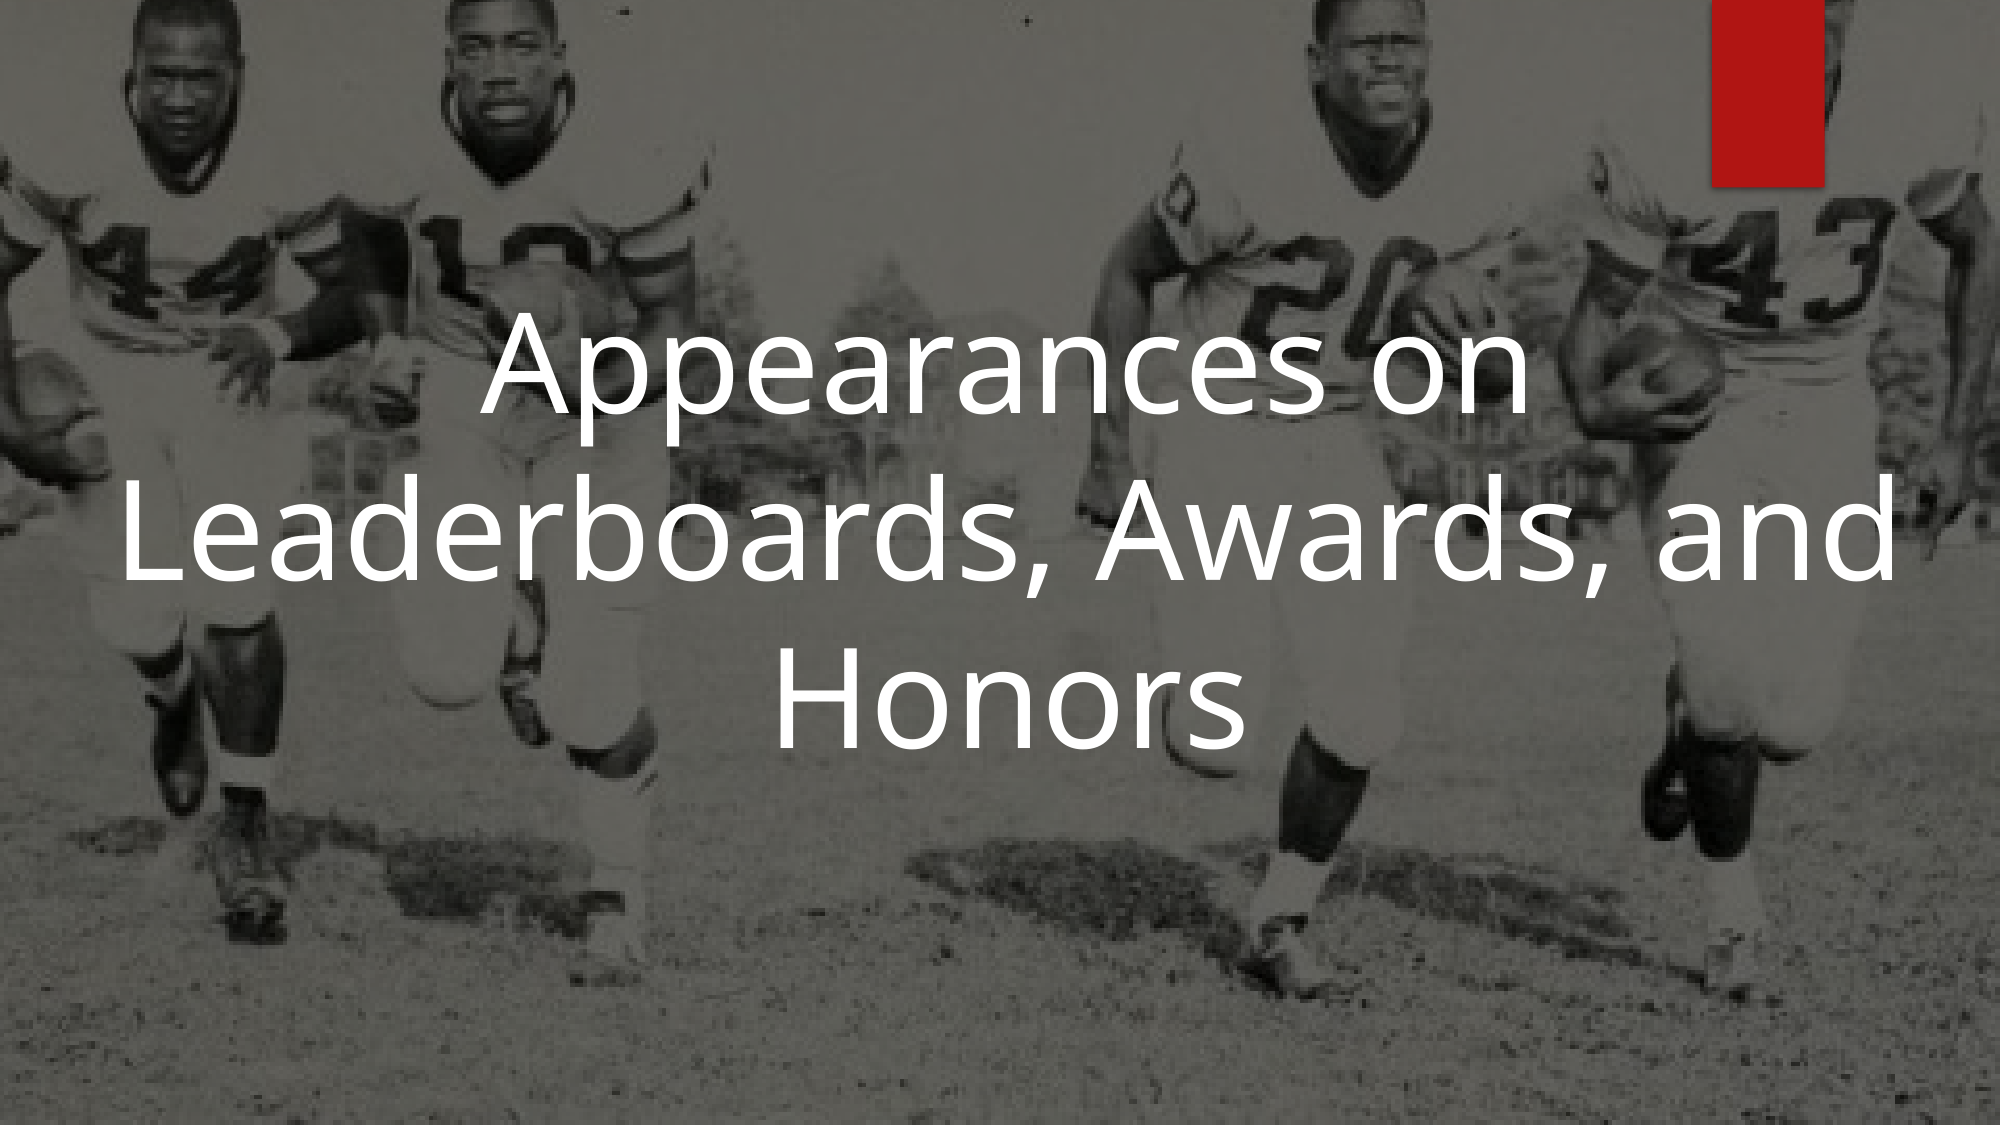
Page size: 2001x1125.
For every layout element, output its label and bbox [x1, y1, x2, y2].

list [0, 0, 2000, 1125]
